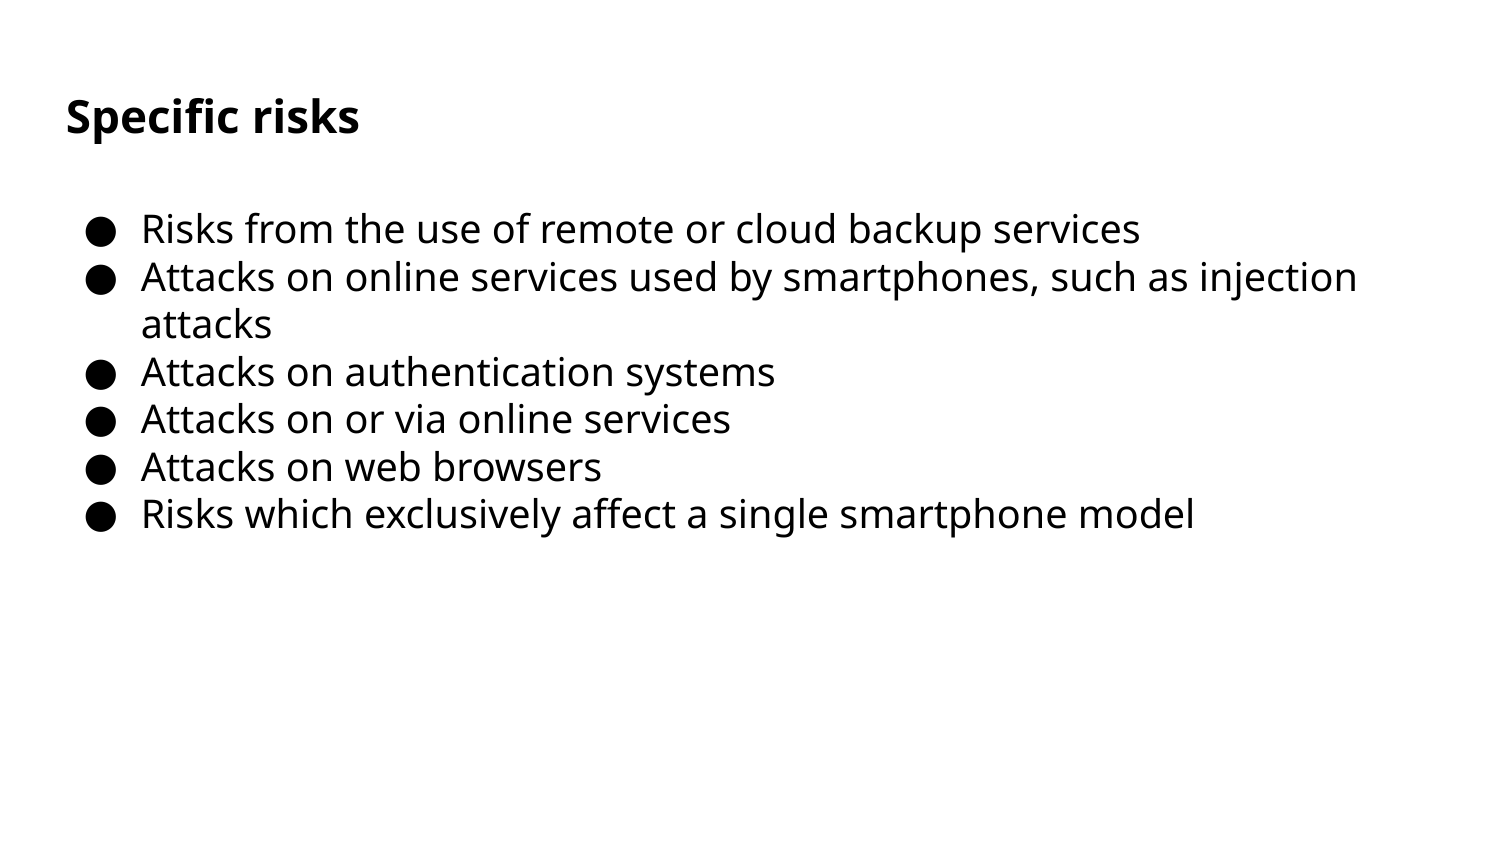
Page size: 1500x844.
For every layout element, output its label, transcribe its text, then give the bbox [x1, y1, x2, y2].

text_box Risks from the use of remote or cloud backup services Attacks on online services used by smartphones, such as injection attacks Attacks on authentication systems Attacks on or via online services Attacks on web browsers Risks which exclusively affect a single smartphone model [51, 189, 1449, 750]
text_box Specific risks [51, 72, 1449, 167]
